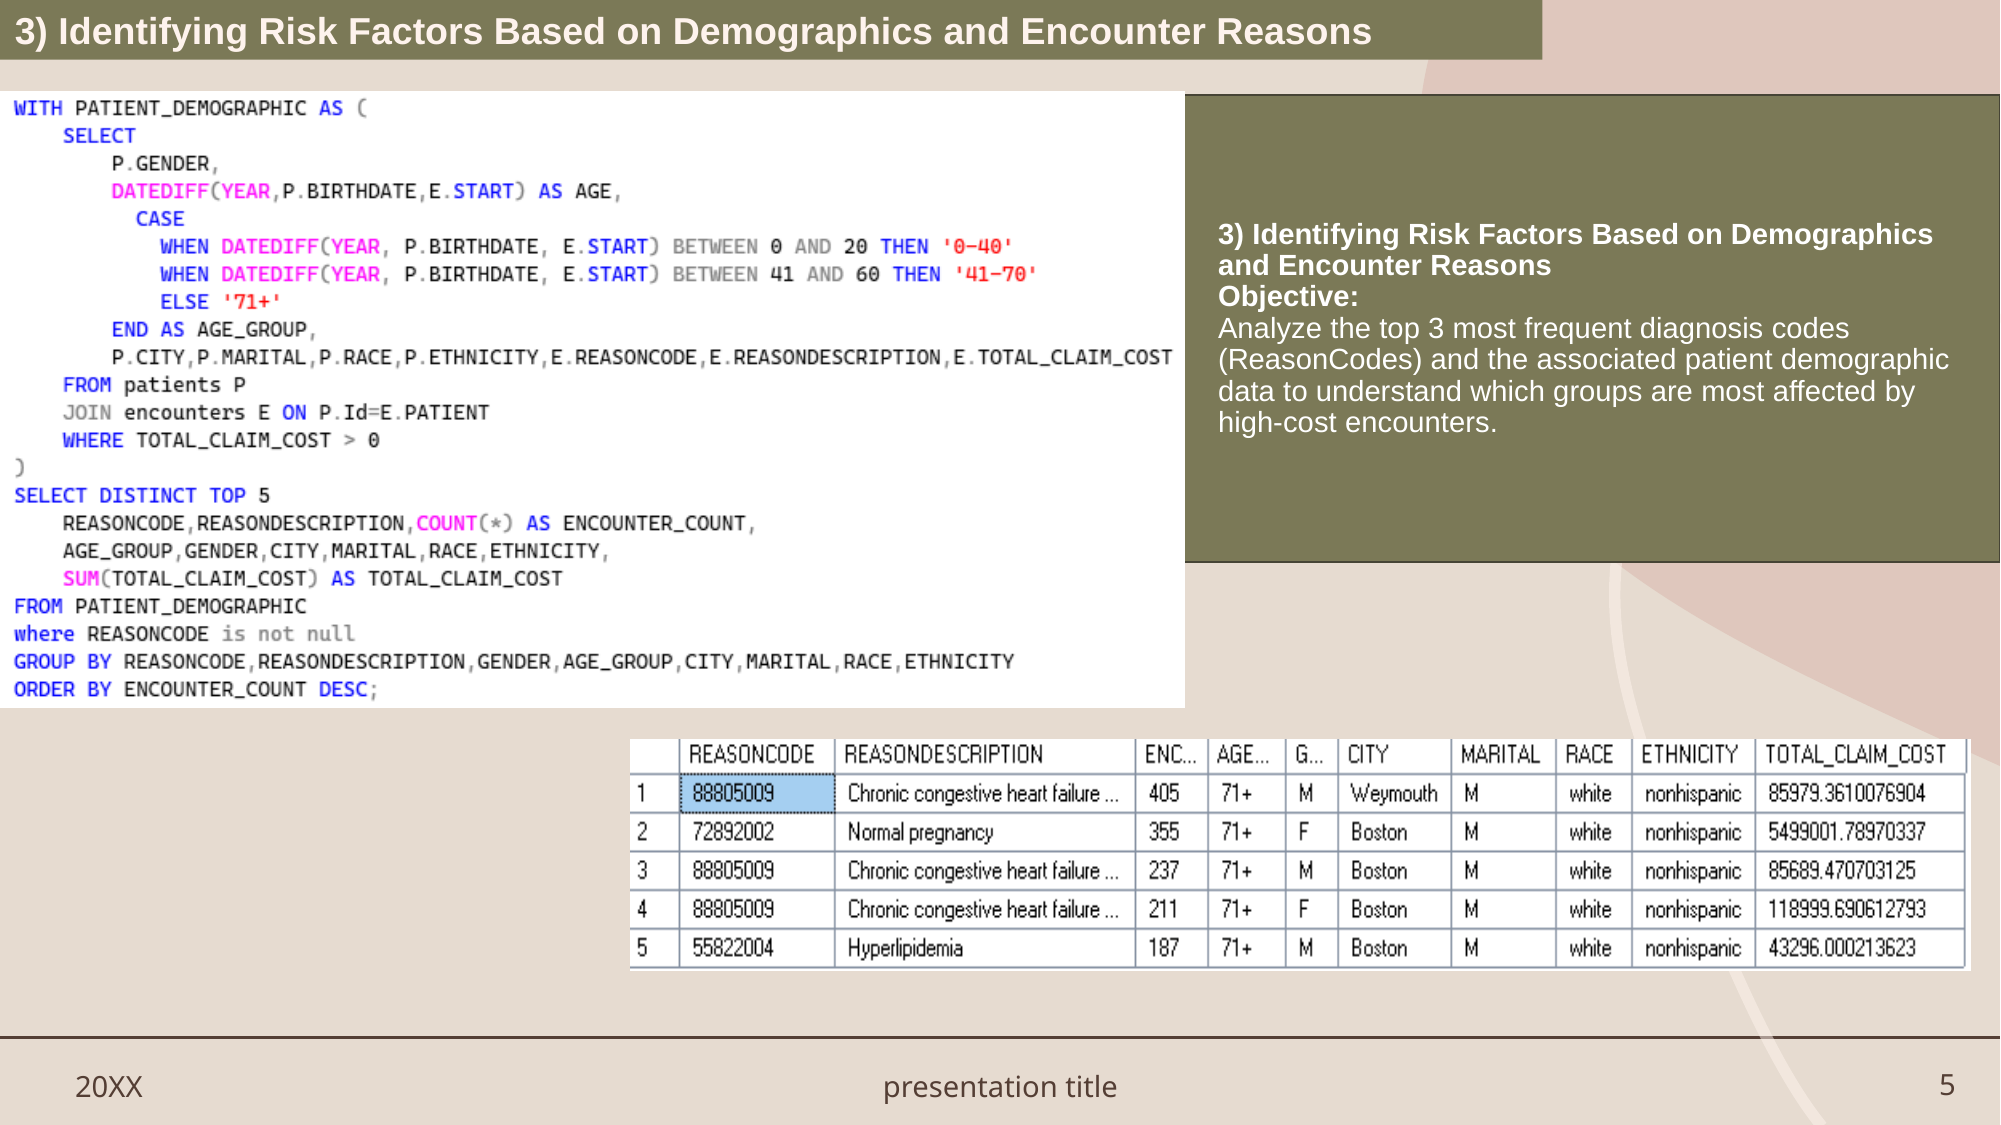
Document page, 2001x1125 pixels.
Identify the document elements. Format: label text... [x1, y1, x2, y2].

text_box 3) Identifying Risk Factors Based on Demographics and Encounter Reasons [0, 0, 1543, 60]
footer presentation title [718, 1060, 1283, 1112]
slide_number 5 [1808, 1060, 1971, 1112]
title 3) Identifying Risk Factors Based on Demographics and Encounter Reasons Objective: Analyze the top 3 most frequent diagnosis codes (ReasonCodes) and the associated patient demographic data to understand which groups are most affected by high-cost encounters. [1185, 94, 2000, 563]
picture [0, 91, 1185, 708]
picture [630, 739, 1971, 971]
slide_number 20XX [60, 1060, 222, 1112]
